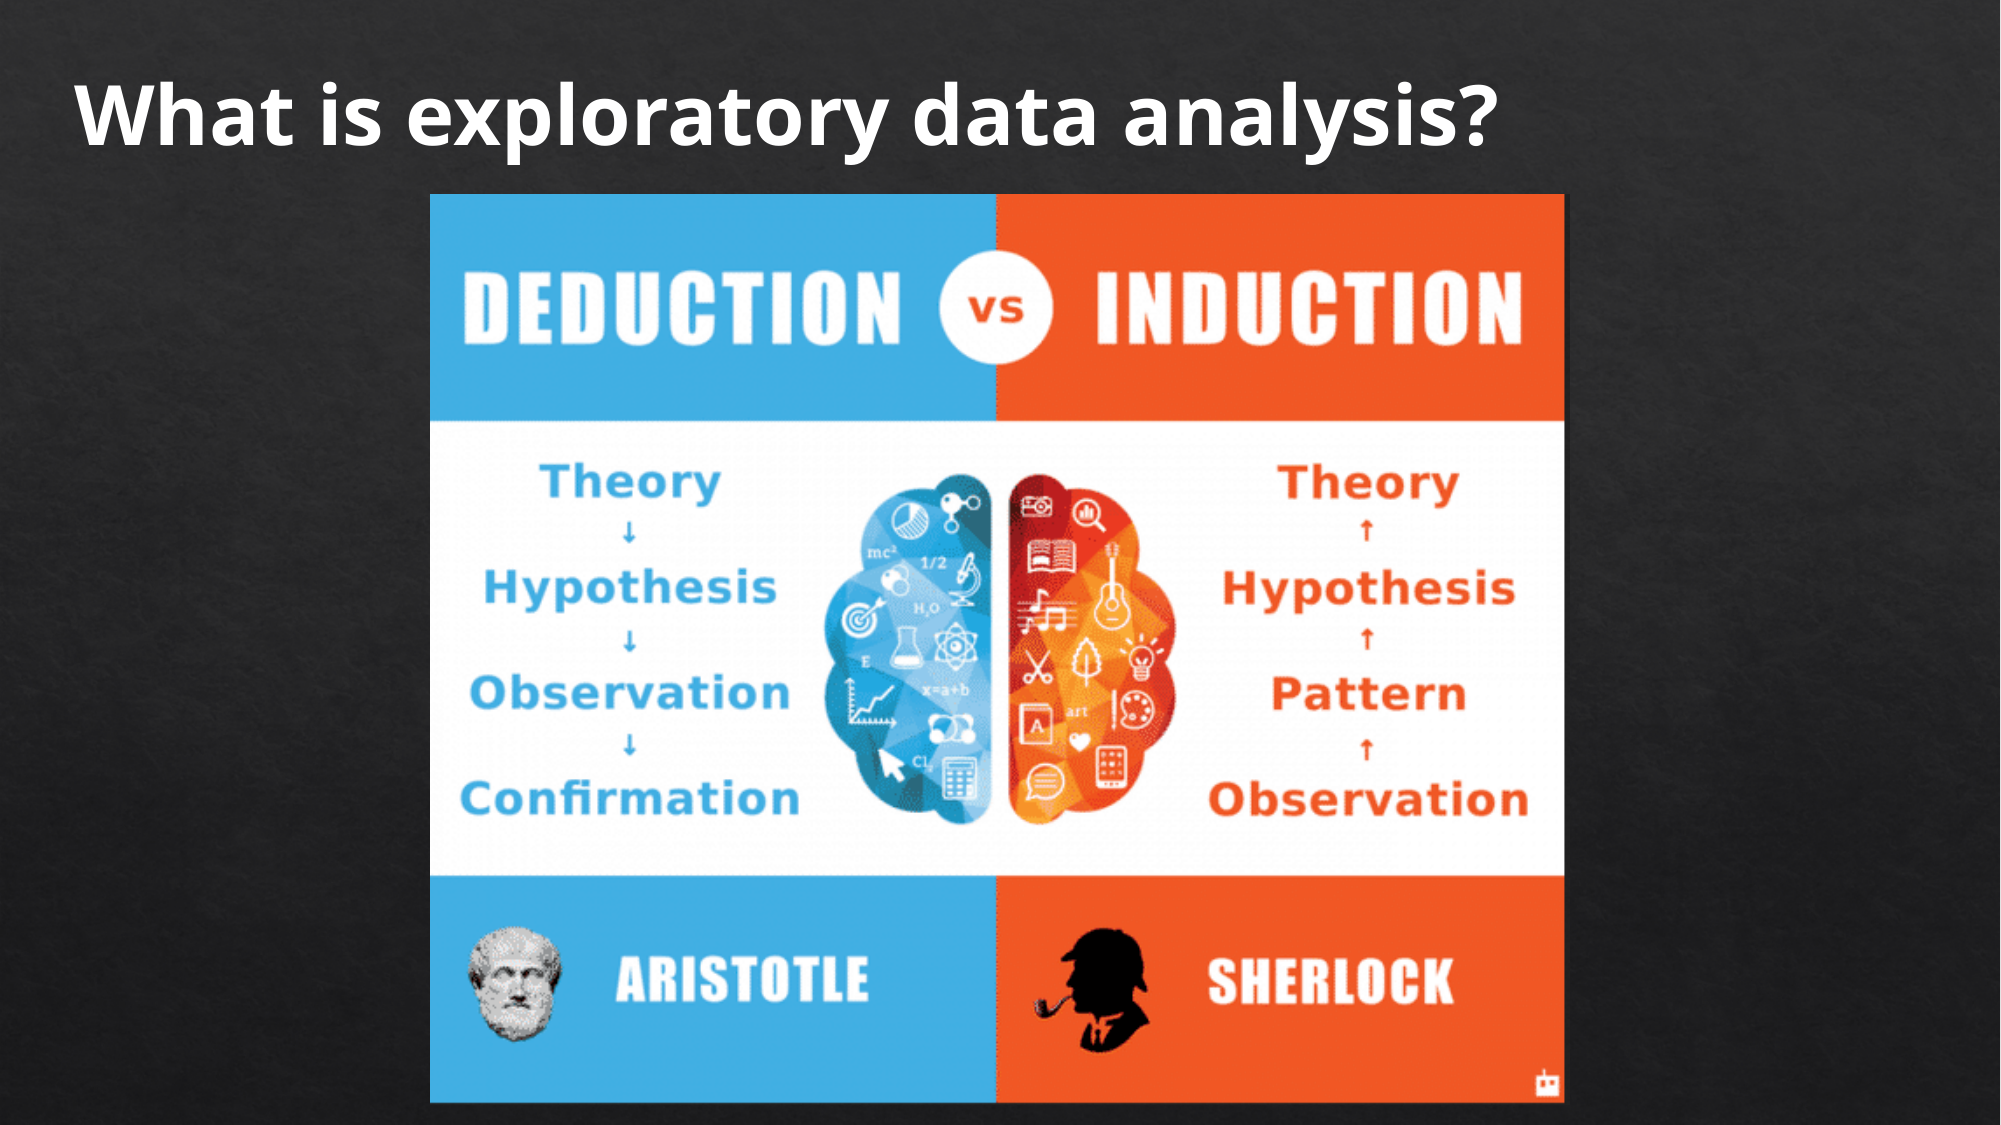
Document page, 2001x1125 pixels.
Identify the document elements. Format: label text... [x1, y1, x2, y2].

text_box What is exploratory data analysis? [59, 54, 1800, 172]
picture [429, 193, 1571, 1106]
